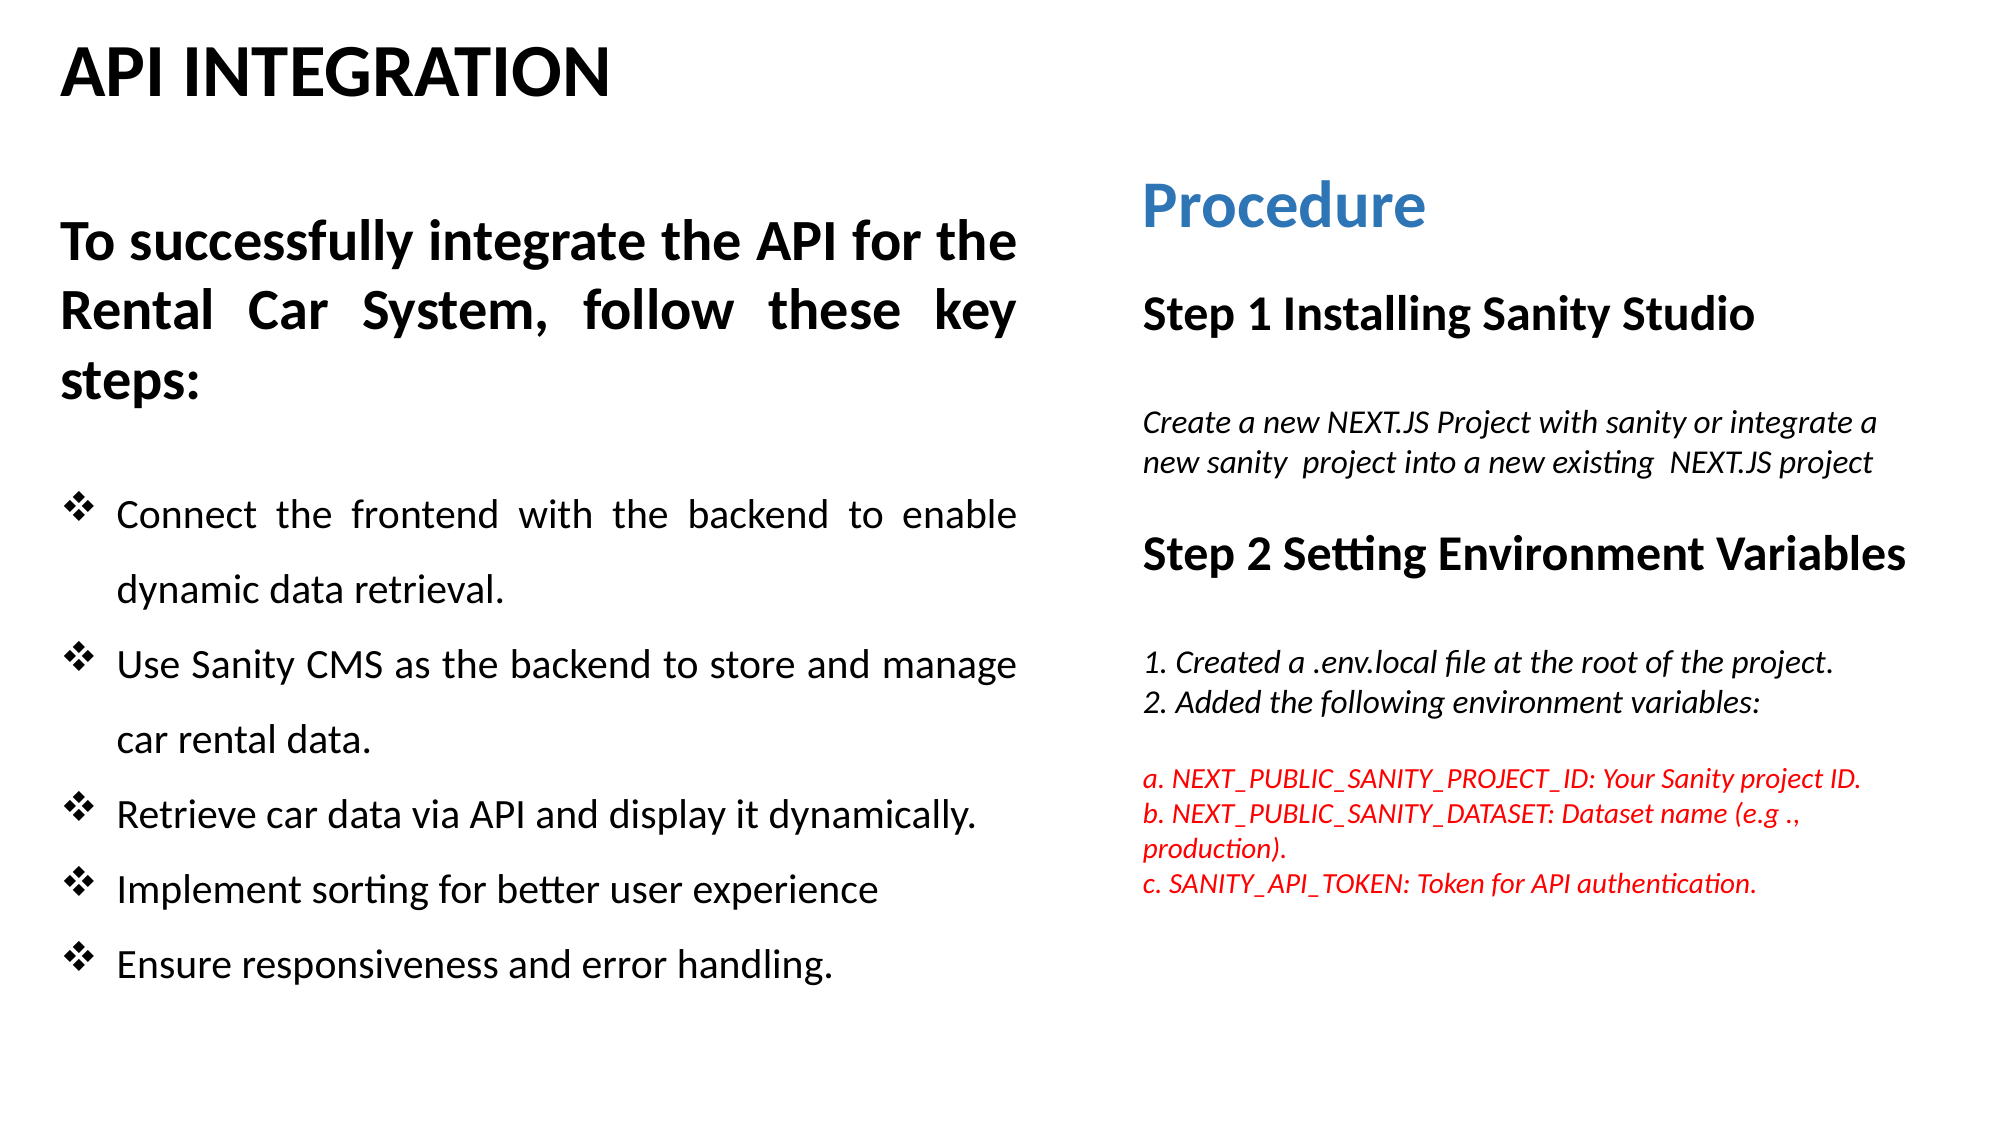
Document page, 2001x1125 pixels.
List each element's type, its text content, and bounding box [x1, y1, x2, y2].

text_box API INTEGRATION To successfully integrate the API for the Rental Car System, follow these key steps: Connect the frontend with the backend to enable dynamic data retrieval. Use Sanity CMS as the backend to store and manage car rental data. Retrieve car data via API and display it dynamically. Implement sorting for better user experience Ensure responsiveness and error handling. [45, 14, 1033, 1044]
text_box Procedure Step 1 Installing Sanity Studio Create a new NEXT.JS Project with sanity or integrate a new sanity project into a new existing NEXT.JS project Step 2 Setting Environment Variables 1. Created a .env.local file at the root of the project. 2. Added the following environment variables: a. NEXT_PUBLIC_SANITY_PROJECT_ID: Your Sanity project ID. b. NEXT_PUBLIC_SANITY_DATASET: Dataset name (e.g ., production). c. SANITY_API_TOKEN: Token for API authentication. [1128, 153, 1926, 908]
